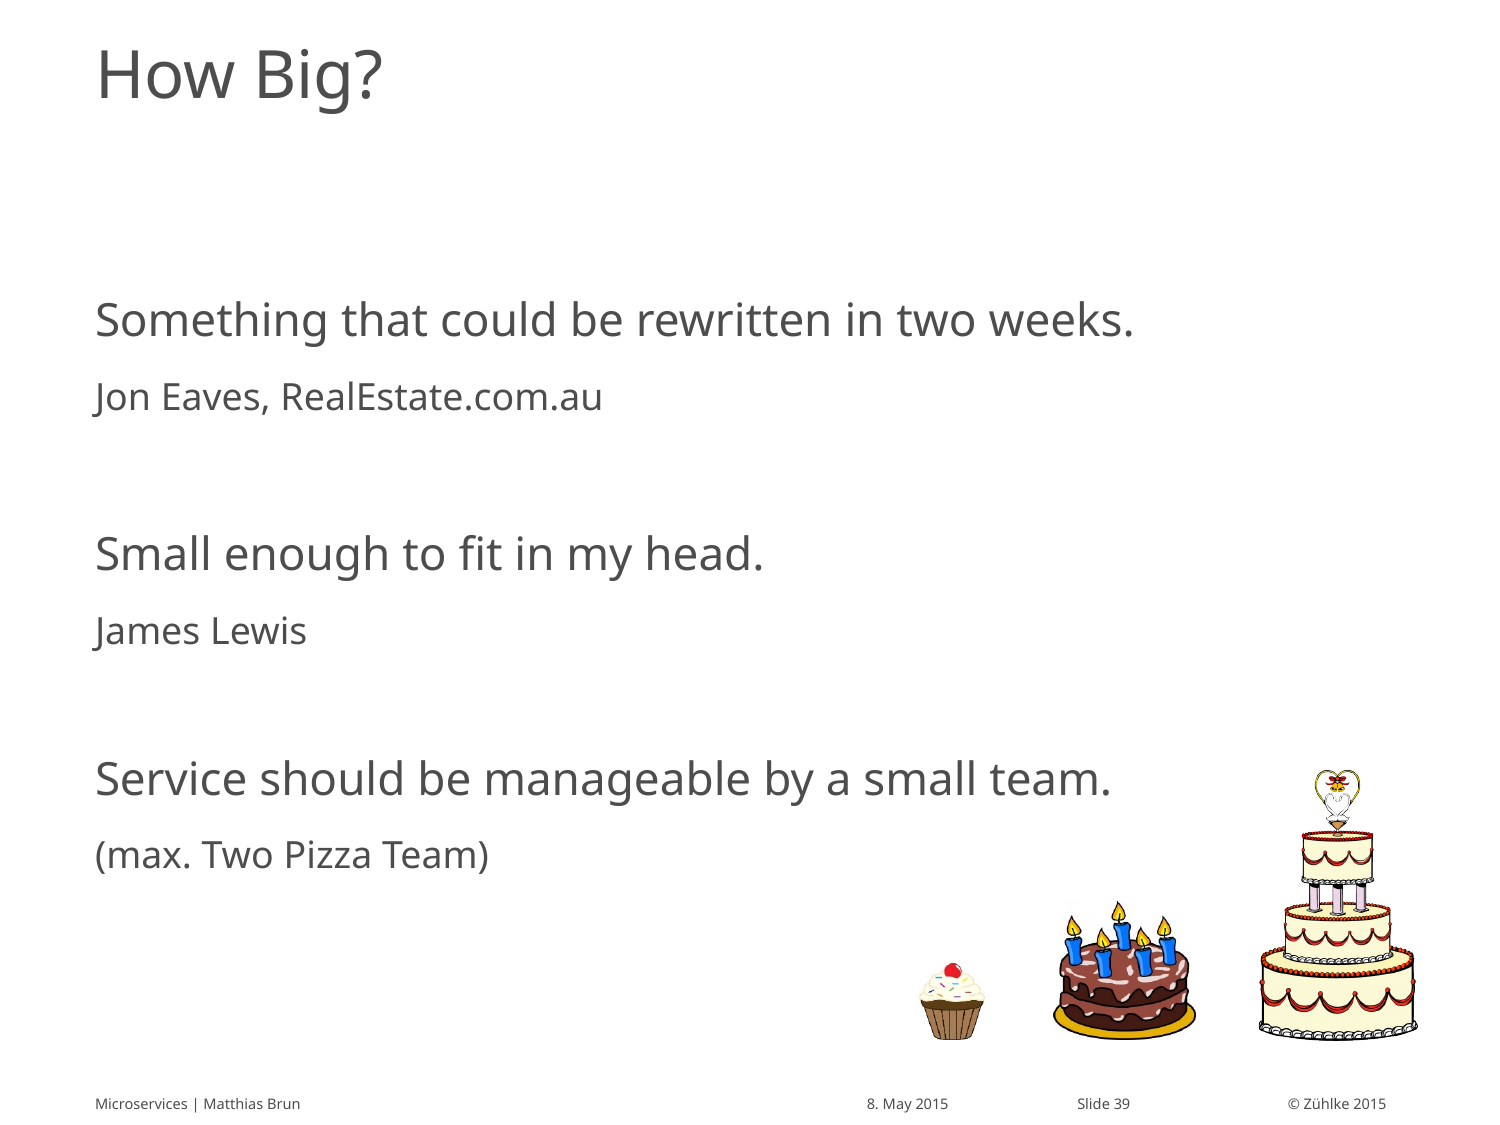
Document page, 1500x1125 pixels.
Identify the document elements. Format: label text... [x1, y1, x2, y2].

list Something that could be rewritten in two weeks. Jon Eaves, RealEstate.com.au Small enough to fit in my head. James Lewis Service should be manageable by a small team. (max. Two Pizza Team) [95, 293, 1475, 1078]
picture [913, 963, 990, 1040]
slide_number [866, 1094, 1054, 1113]
footer Microservices | Matthias Brun [95, 1094, 844, 1113]
picture [1053, 901, 1196, 1040]
slide_number Slide 39 [1077, 1094, 1265, 1113]
title How Big? [95, 36, 1475, 154]
picture [1200, 767, 1476, 1043]
